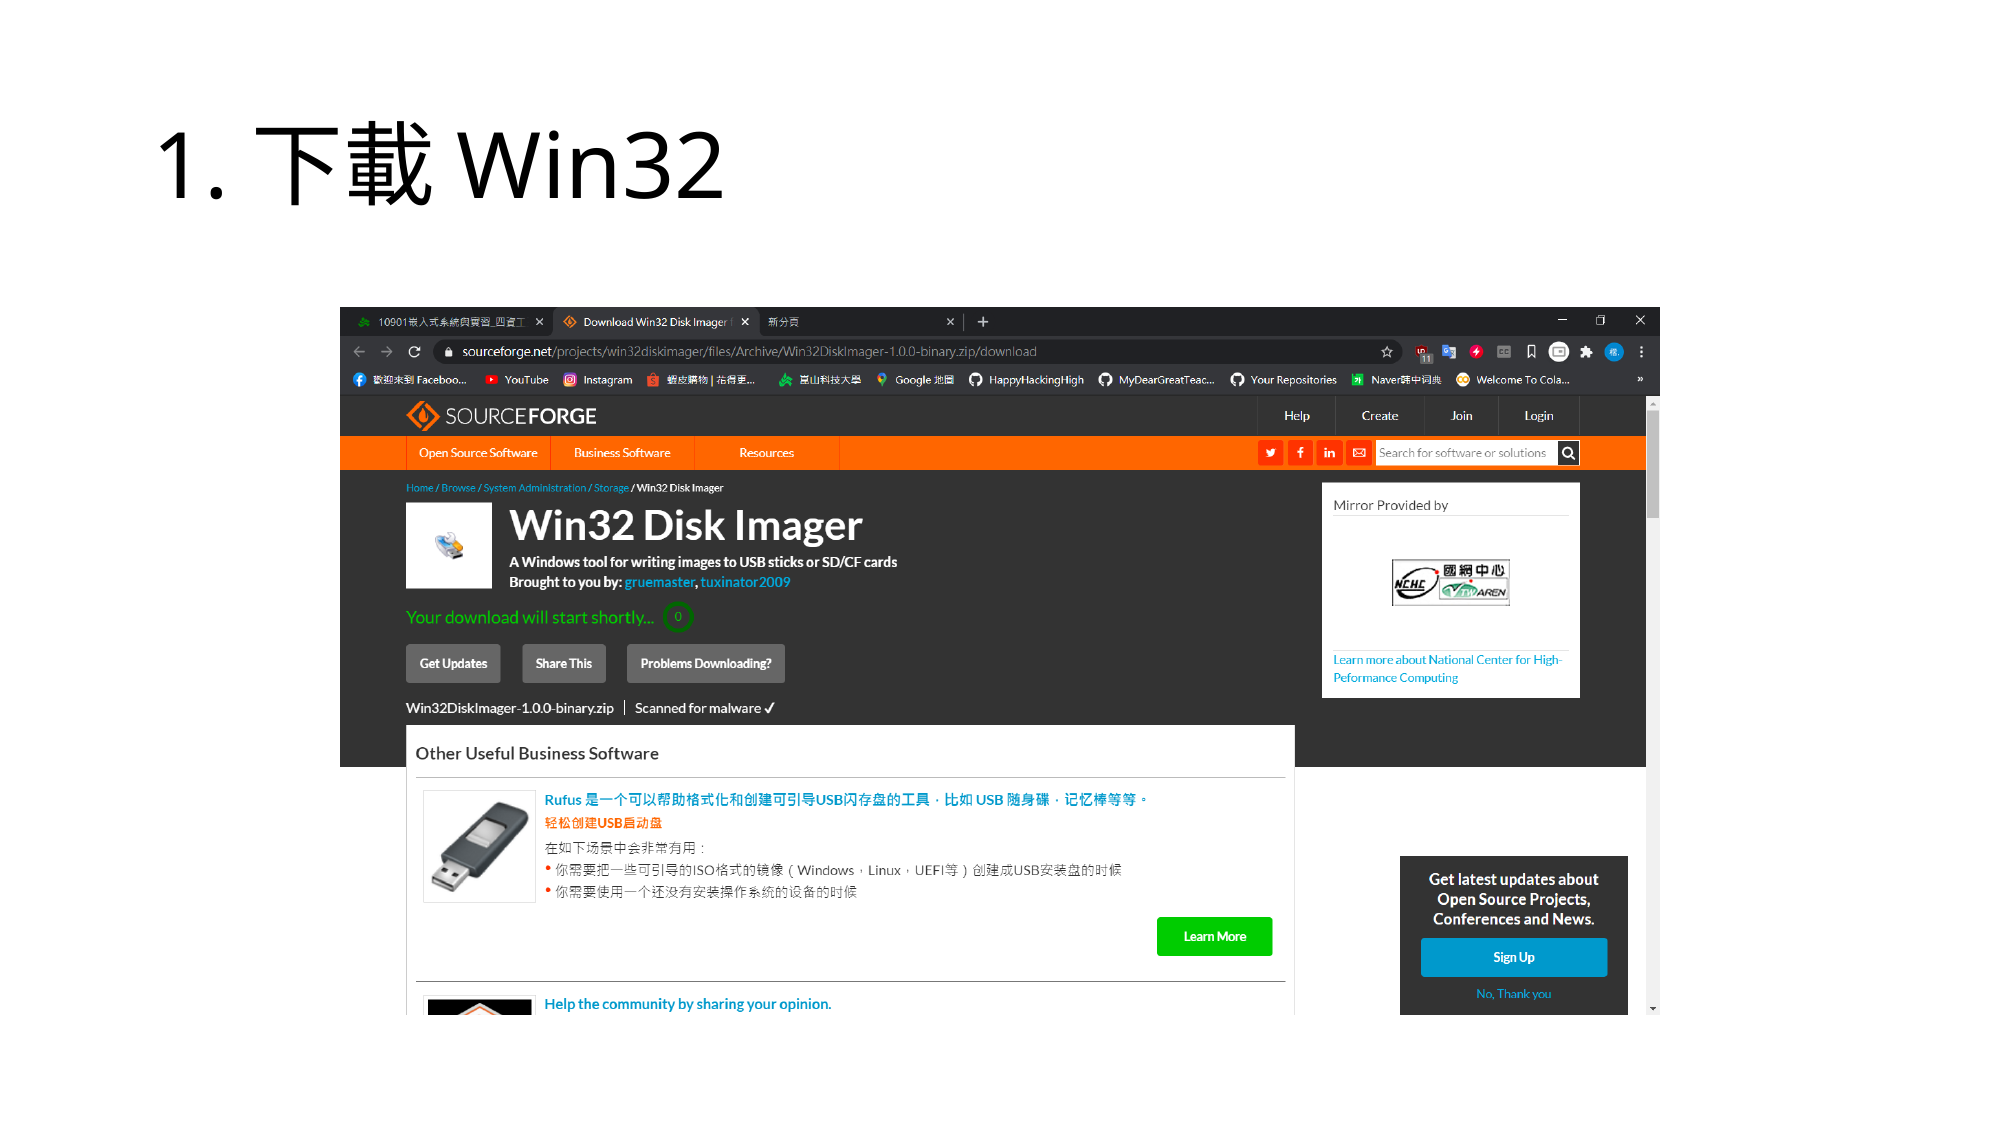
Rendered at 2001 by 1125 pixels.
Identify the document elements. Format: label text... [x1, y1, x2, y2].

picture [340, 307, 1660, 1015]
title 1.下載Win32 [137, 59, 1863, 278]
